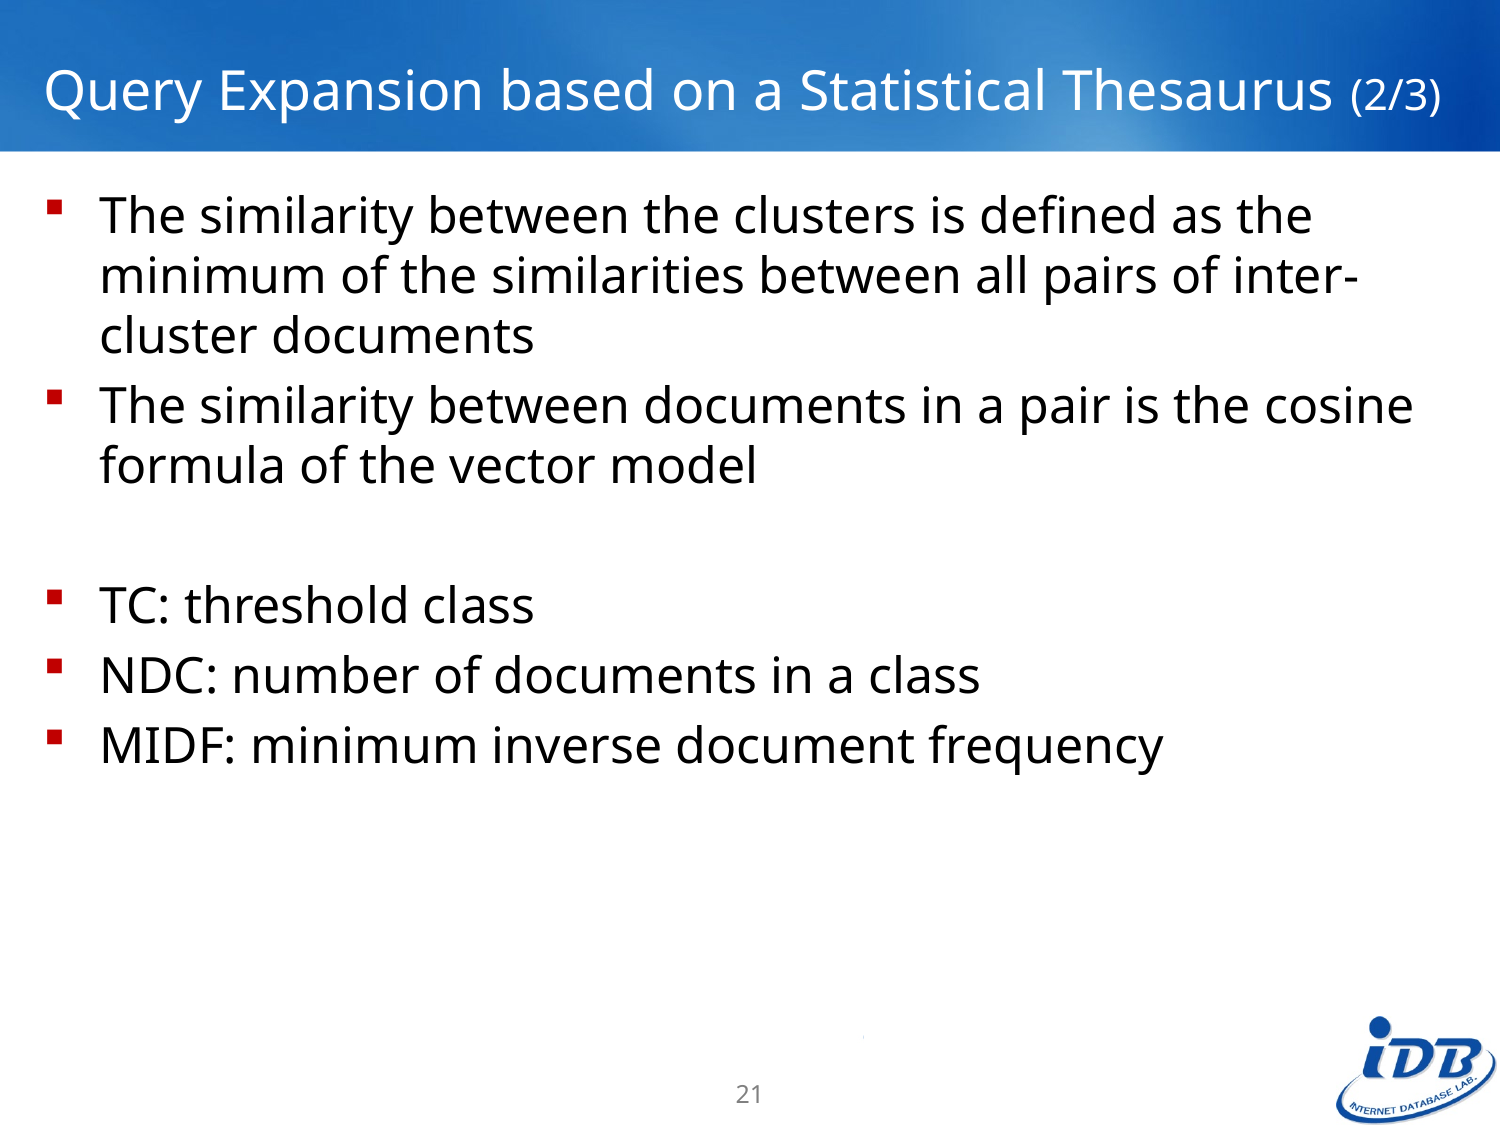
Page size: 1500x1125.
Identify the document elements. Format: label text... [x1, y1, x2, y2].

list The similarity between the clusters is defined as the minimum of the similarities between all pairs of inter-cluster documents The similarity between documents in a pair is the cosine formula of the vector model TC: threshold class NDC: number of documents in a class MIDF: minimum inverse document frequency [28, 175, 1472, 1067]
picture [0, 0, 1500, 1125]
title Query Expansion based on a Statistical Thesaurus (2/3) [28, 23, 1472, 153]
slide_number 21 [688, 1078, 812, 1114]
